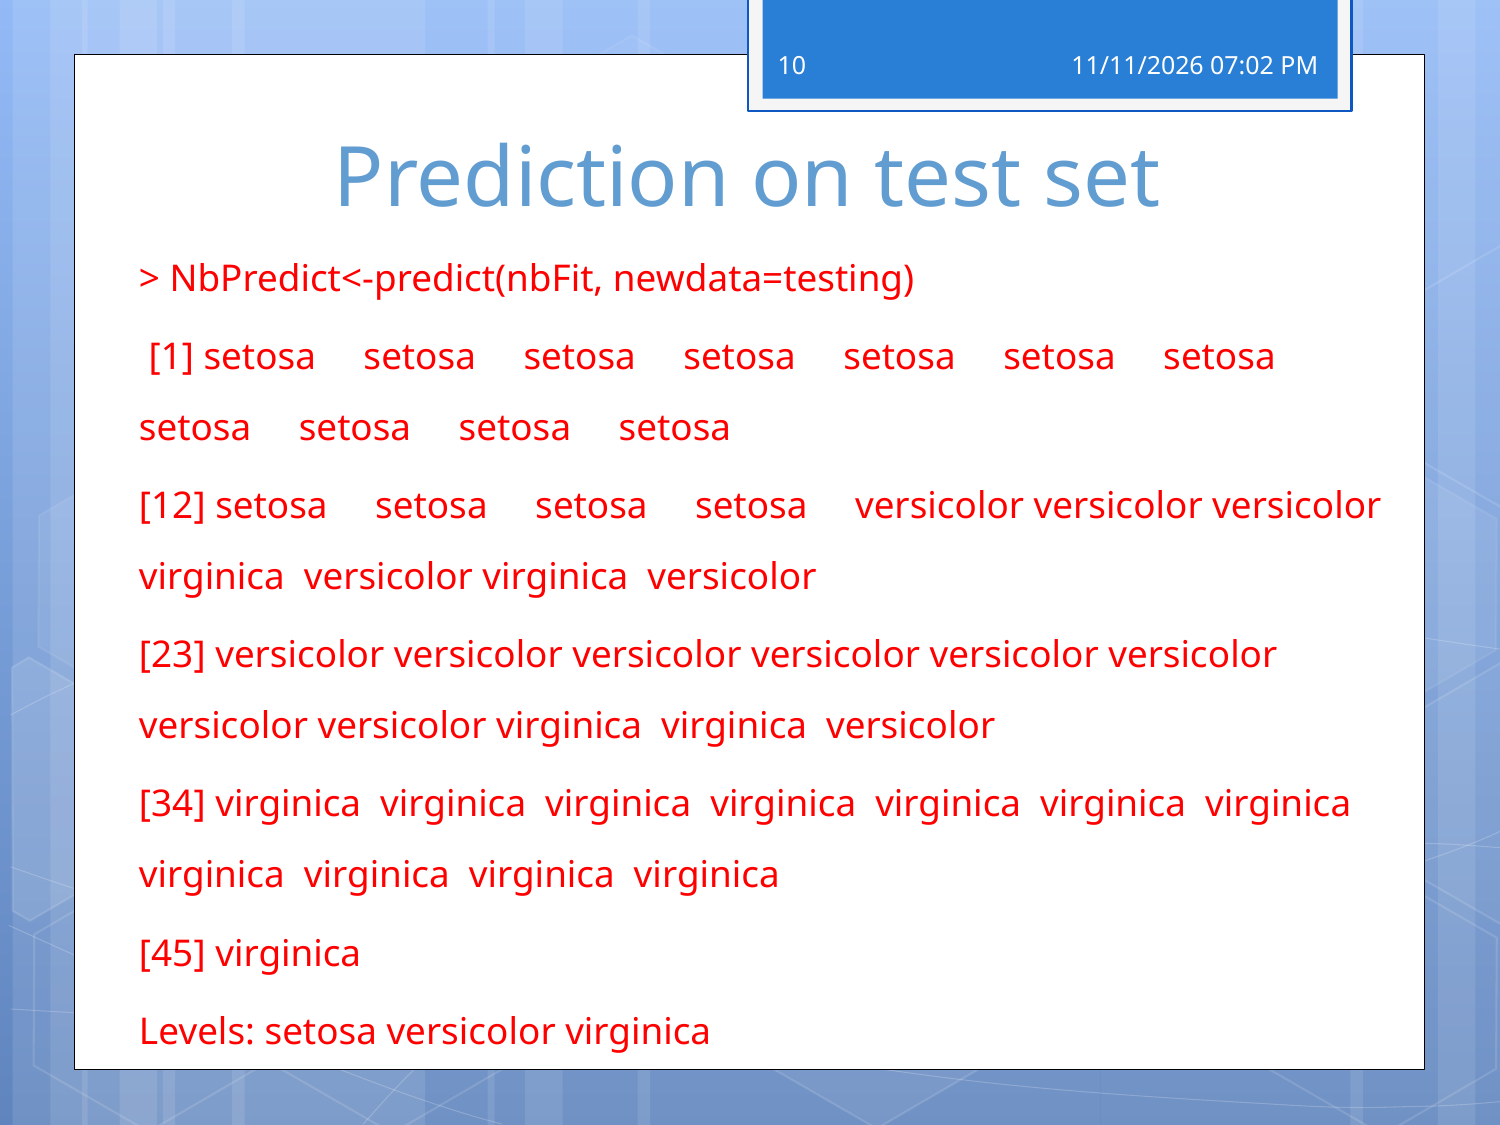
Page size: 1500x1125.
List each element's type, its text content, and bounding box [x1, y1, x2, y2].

slide_number 19 פברואר 18 [983, 36, 1334, 97]
title Prediction on test set [171, 42, 1324, 219]
list > NbPredict<-predict(nbFit, newdata=testing) [1] setosa setosa setosa setosa setosa setosa setosa setosa setosa setosa setosa [12] setosa setosa setosa setosa versicolor versicolor versicolor virginica versicolor virginica versicolor [23] versicolor versicolor versicolor versicolor versicolor versicolor versicolor versicolor virginica virginica versicolor [34] virginica virginica virginica virginica virginica virginica virginica virginica virginica virginica virginica [45] virginica Levels: setosa versicolor virginica [123, 219, 1424, 1071]
slide_number 10 [762, 36, 982, 97]
